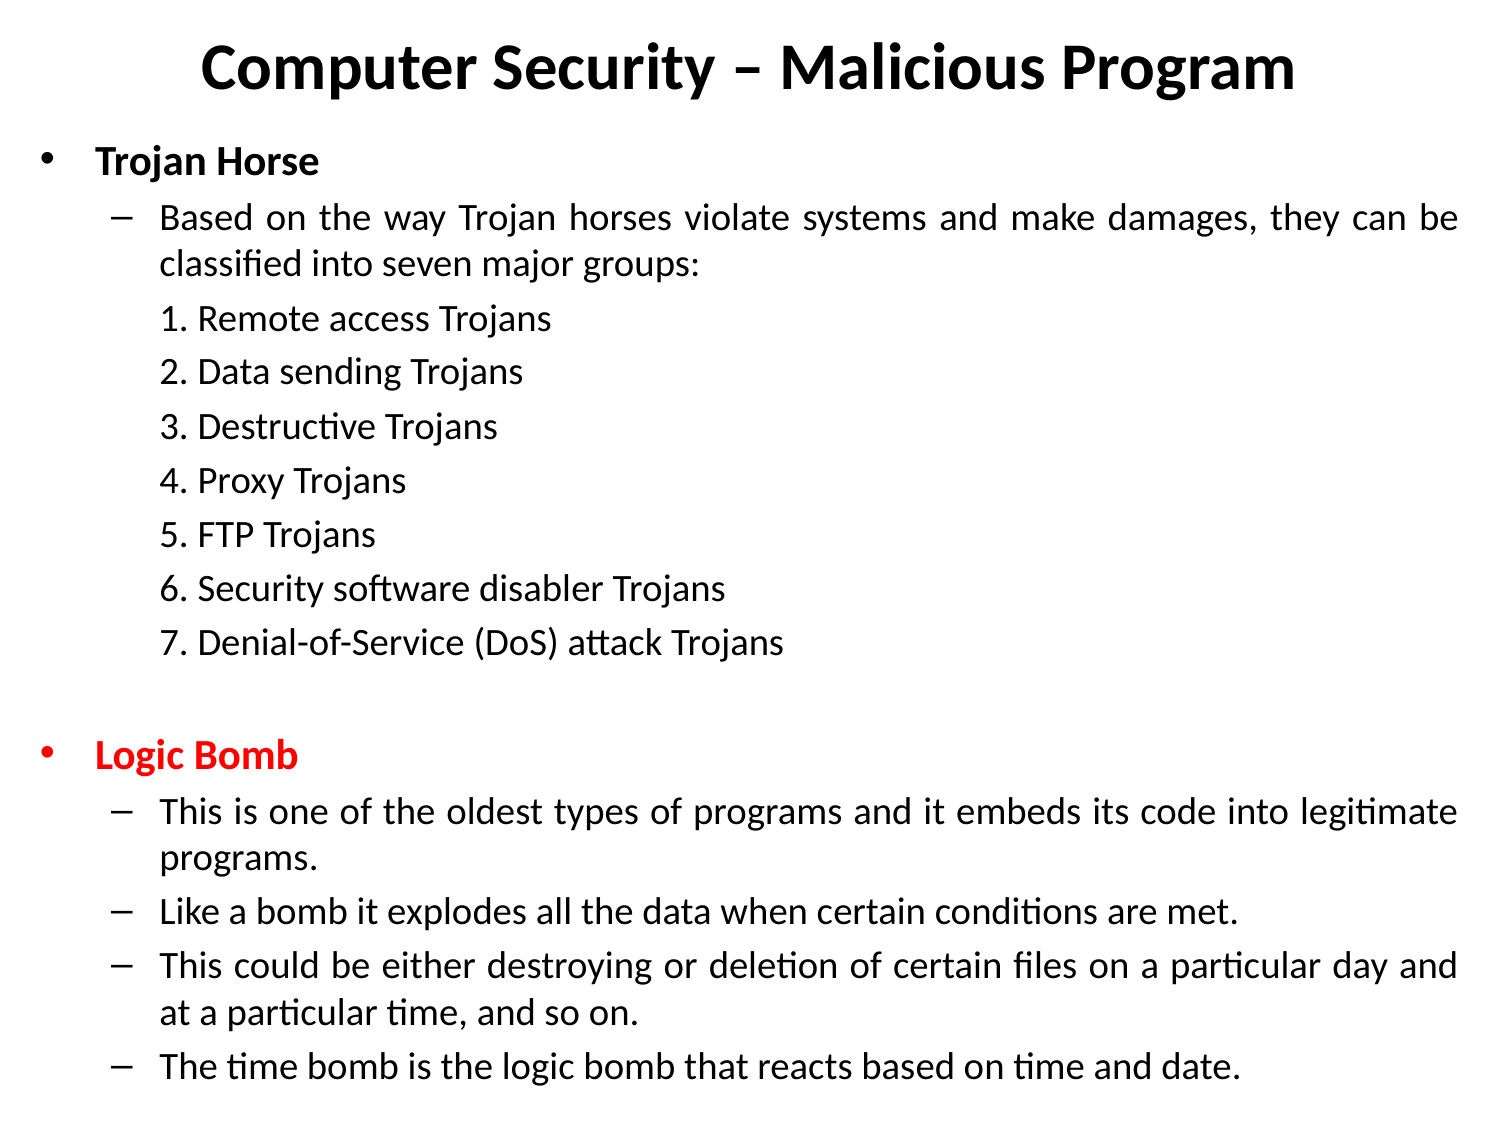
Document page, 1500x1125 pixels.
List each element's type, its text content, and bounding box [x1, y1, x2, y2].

title Computer Security – Malicious Program [75, 0, 1425, 125]
list Trojan Horse Based on the way Trojan horses violate systems and make damages, they can be classified into seven major groups: 1. Remote access Trojans 2. Data sending Trojans 3. Destructive Trojans 4. Proxy Trojans 5. FTP Trojans 6. Security software disabler Trojans 7. Denial-of-Service (DoS) attack Trojans Logic Bomb This is one of the oldest types of programs and it embeds its code into legitimate programs. Like a bomb it explodes all the data when certain conditions are met. This could be either destroying or deletion of certain files on a particular day and at a particular time, and so on. The time bomb is the logic bomb that reacts based on time and date. [24, 125, 1475, 1100]
